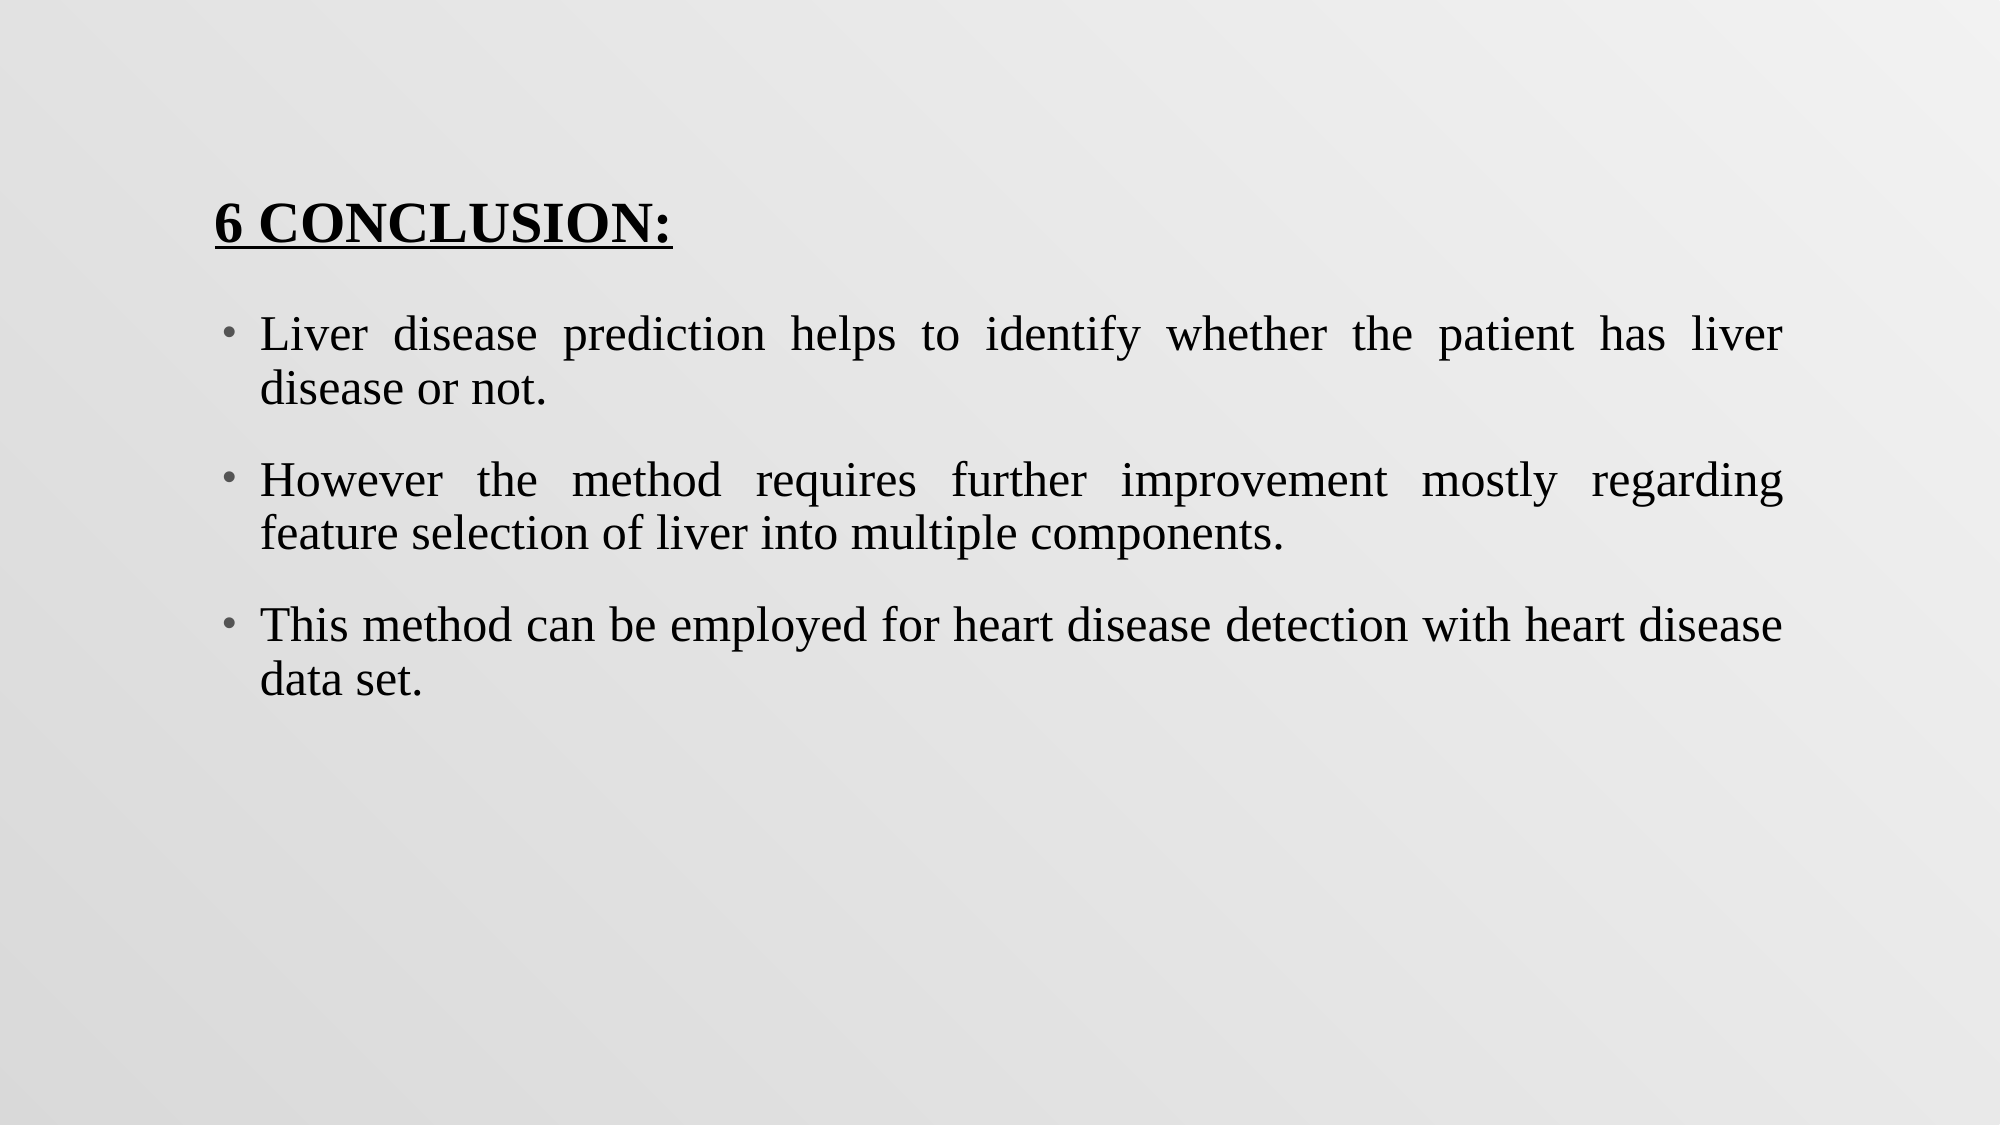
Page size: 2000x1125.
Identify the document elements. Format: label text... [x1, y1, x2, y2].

list Liver disease prediction helps to identify whether the patient has liver disease or not. However the method requires further improvement mostly regarding feature selection of liver into multiple components. This method can be employed for heart disease detection with heart disease data set. [199, 299, 1800, 1013]
title 6 Conclusion: [199, 45, 1800, 263]
